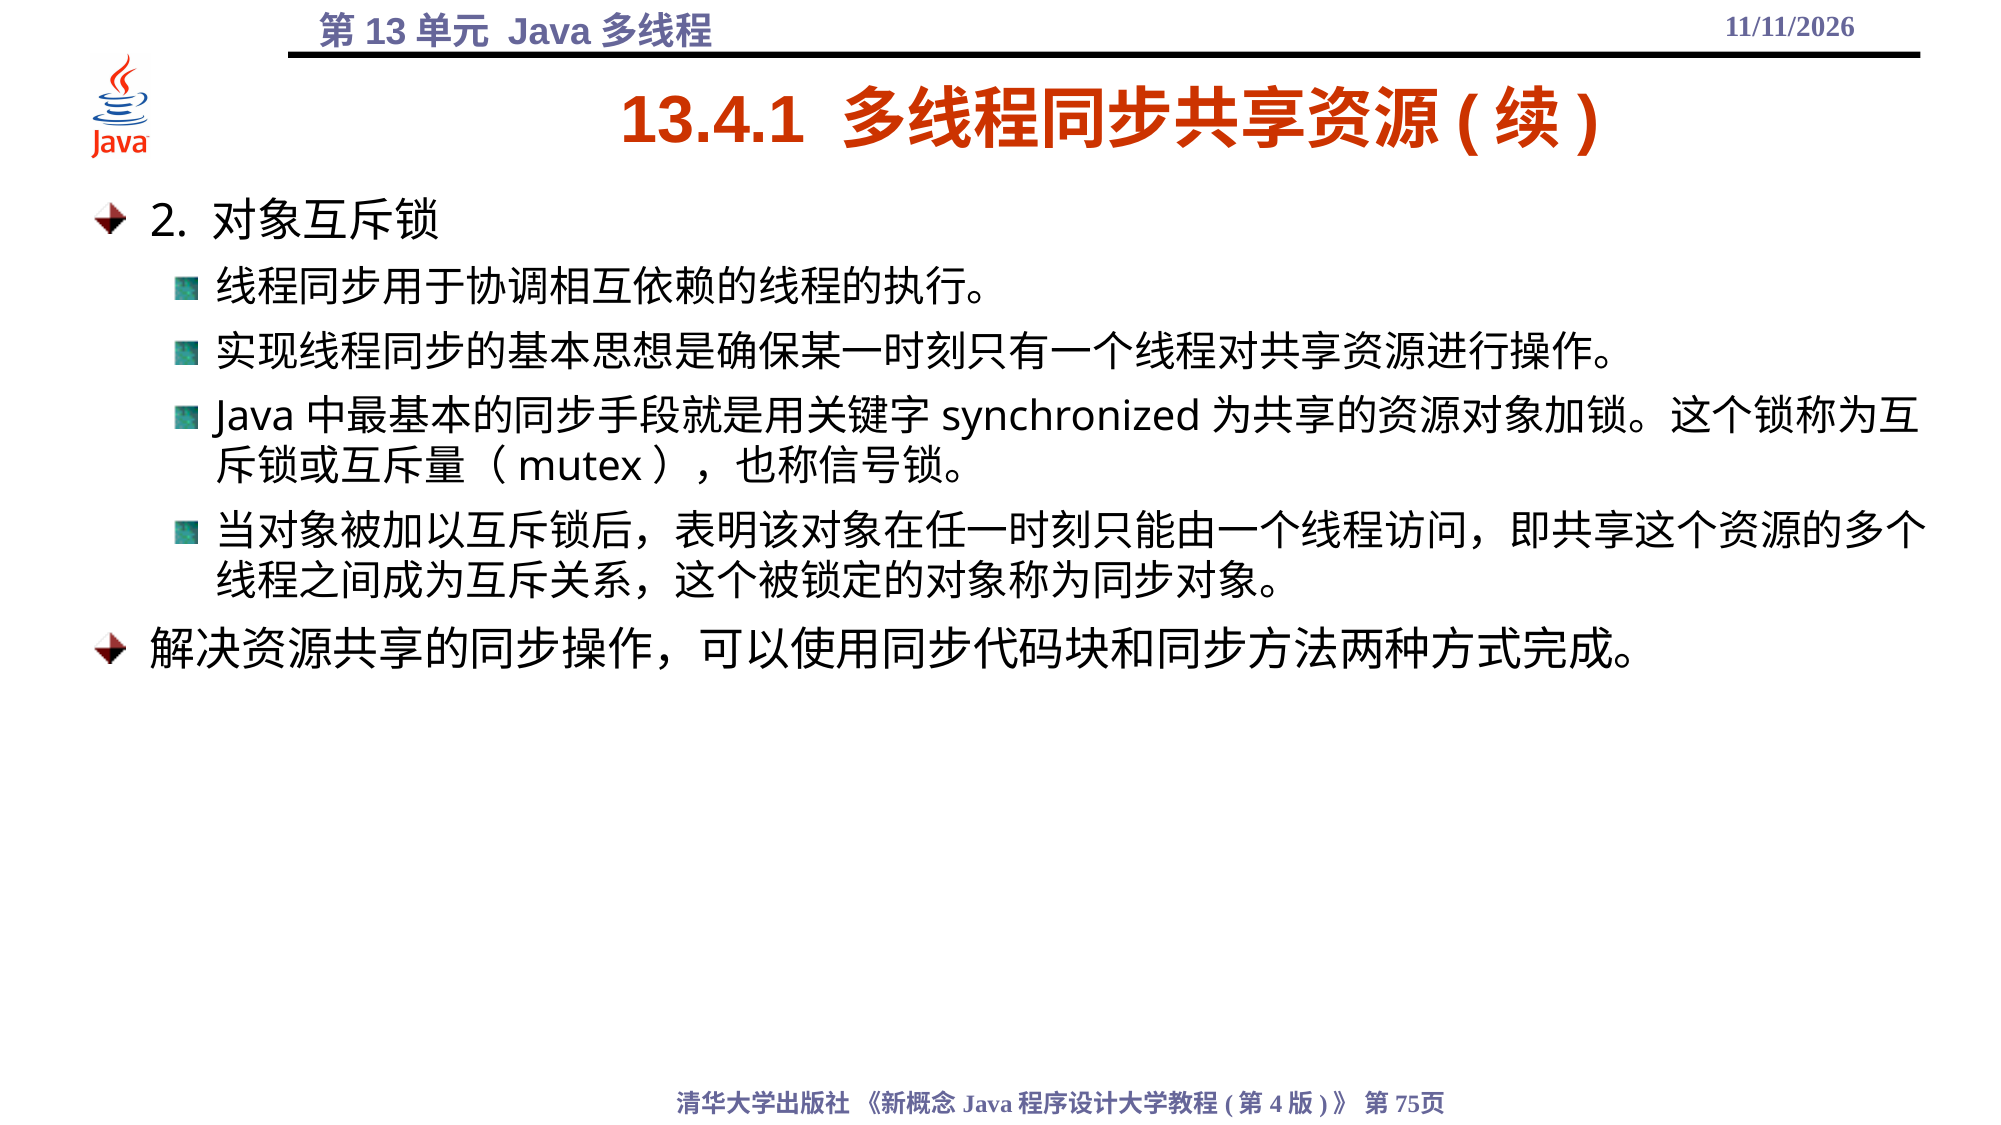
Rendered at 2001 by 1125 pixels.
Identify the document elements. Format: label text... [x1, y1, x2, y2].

picture [93, 631, 126, 664]
list 2. 对象互斥锁 线程同步用于协调相互依赖的线程的执行。 实现线程同步的基本思想是确保某一时刻只有一个线程对共享资源进行操作。 Java中最基本的同步手段就是用关键字synchronized为共享的资源对象加锁。这个锁称为互斥锁或互斥量（mutex），也称信号锁。 当对象被加以互斥锁后，表明该对象在任一时刻只能由一个线程访问，即共享这个资源的多个线程之间成为互斥关系，这个被锁定的对象称为同步对象。 解决资源共享的同步操作，可以使用同步代码块和同步方法两种方式完成。 [78, 182, 1944, 983]
picture [168, 399, 198, 429]
picture [168, 334, 198, 365]
title 13.4.1 多线程同步共享资源(续) [272, 63, 1949, 164]
picture [168, 270, 198, 300]
picture [168, 514, 198, 544]
picture [90, 53, 151, 159]
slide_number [1579, 0, 2000, 48]
picture [93, 201, 126, 234]
